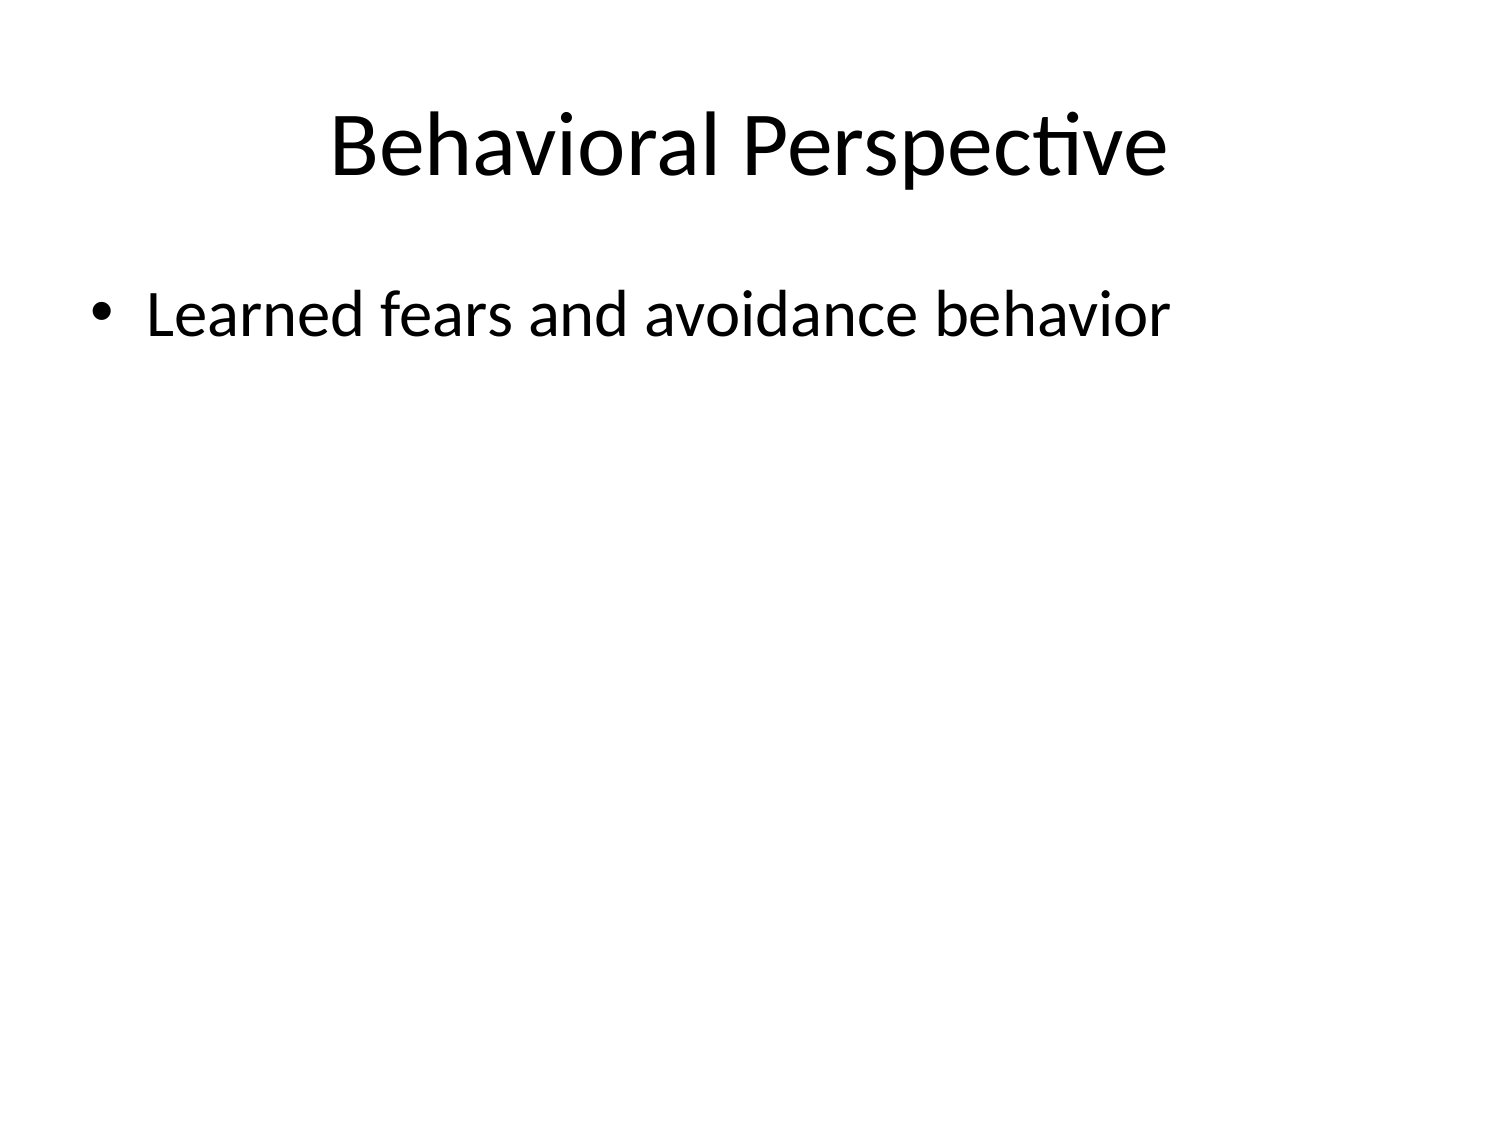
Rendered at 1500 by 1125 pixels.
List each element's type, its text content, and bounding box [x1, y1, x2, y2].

title Behavioral Perspective [75, 45, 1425, 233]
list Learned fears and avoidance behavior [75, 262, 1425, 1005]
